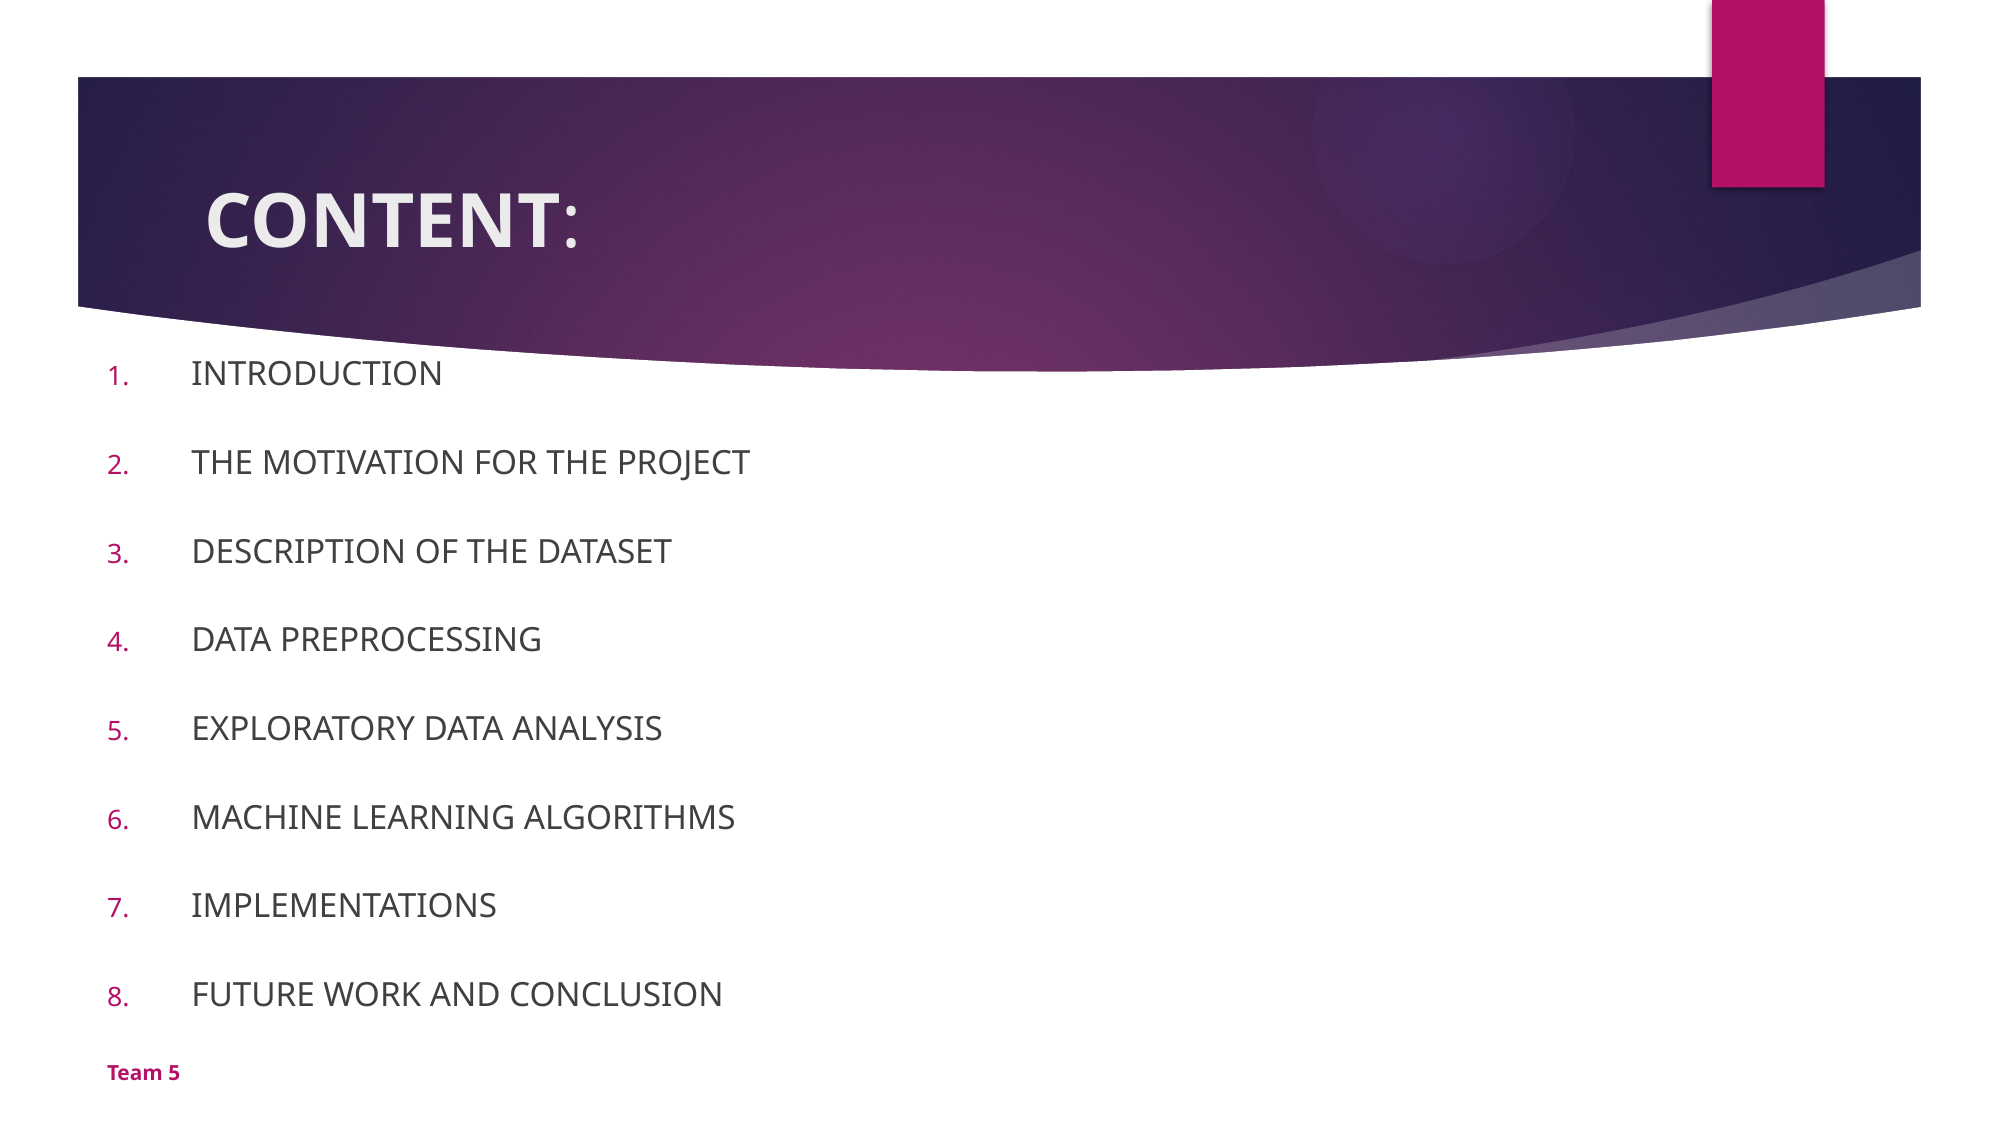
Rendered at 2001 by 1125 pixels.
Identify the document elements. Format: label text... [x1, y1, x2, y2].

title CONTENT: [189, 159, 1627, 256]
footer Team 5 [92, 1048, 726, 1099]
list INTRODUCTION THE MOTIVATION FOR THE PROJECT DESCRIPTION OF THE DATASET DATA PREPROCESSING EXPLORATORY DATA ANALYSIS MACHINE LEARNING ALGORITHMS IMPLEMENTATIONS FUTURE WORK AND CONCLUSION [92, 256, 1933, 1074]
